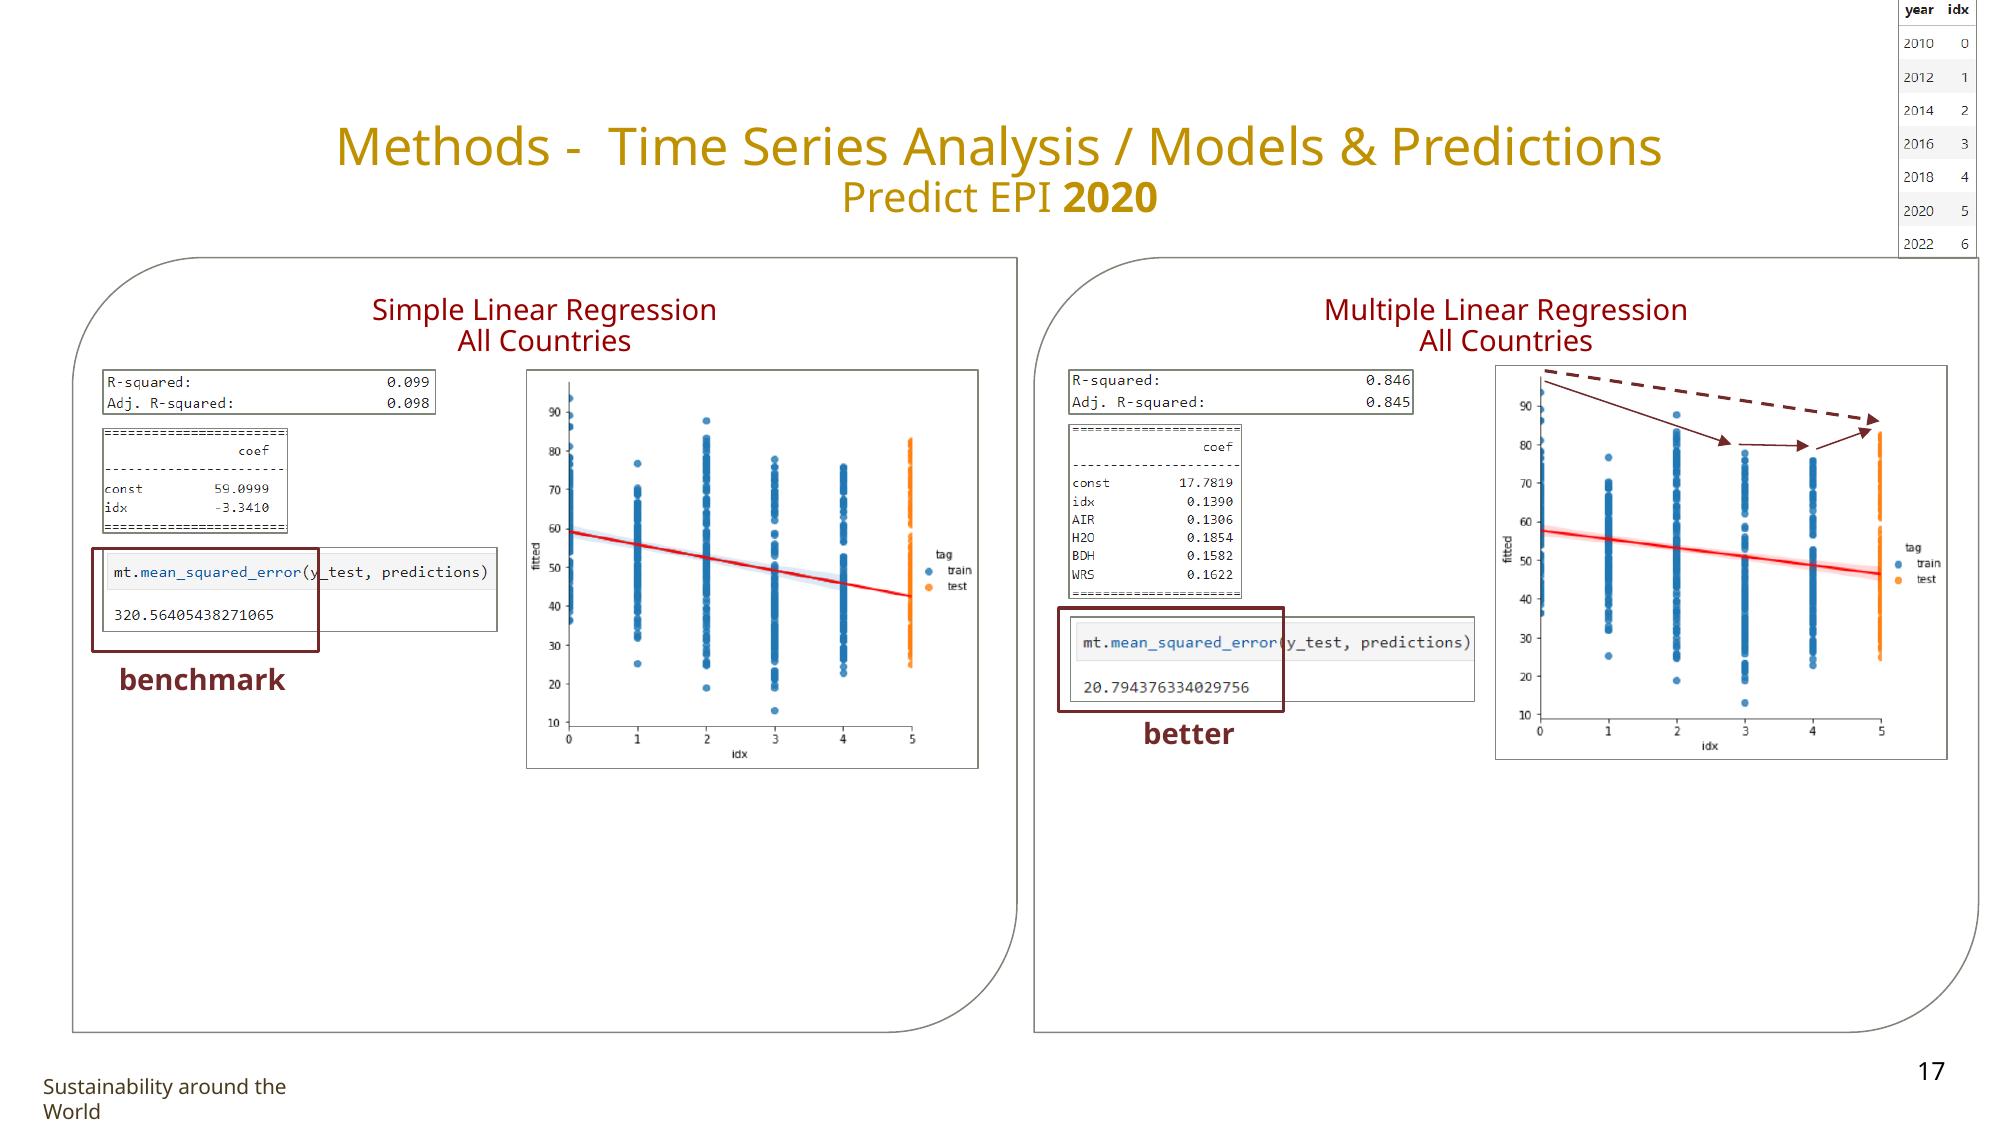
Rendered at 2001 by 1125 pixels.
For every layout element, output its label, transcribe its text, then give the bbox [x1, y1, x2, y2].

picture [1069, 424, 1241, 599]
text_box [1058, 608, 1284, 712]
slide_number 17 [1510, 1042, 1961, 1103]
title Methods - Time Series Analysis / Models & Predictions Predict EPI 2020 [137, 62, 1863, 280]
picture [526, 370, 978, 768]
text_box [92, 548, 319, 652]
picture [103, 547, 497, 632]
picture [1899, 0, 1976, 258]
text_box better [1128, 709, 1263, 766]
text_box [1544, 370, 1880, 422]
text_box benchmark [103, 646, 365, 712]
picture [1071, 617, 1474, 701]
text_box Multiple Linear Regression All Countries [1034, 257, 1979, 1033]
footer Sustainability around the World [28, 1066, 332, 1106]
picture [103, 428, 288, 533]
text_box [1816, 430, 1873, 450]
text_box Simple Linear Regression All Countries [72, 257, 1017, 1033]
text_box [1544, 429, 1732, 445]
picture [1495, 366, 1947, 759]
picture [1069, 370, 1413, 414]
picture [103, 370, 436, 414]
